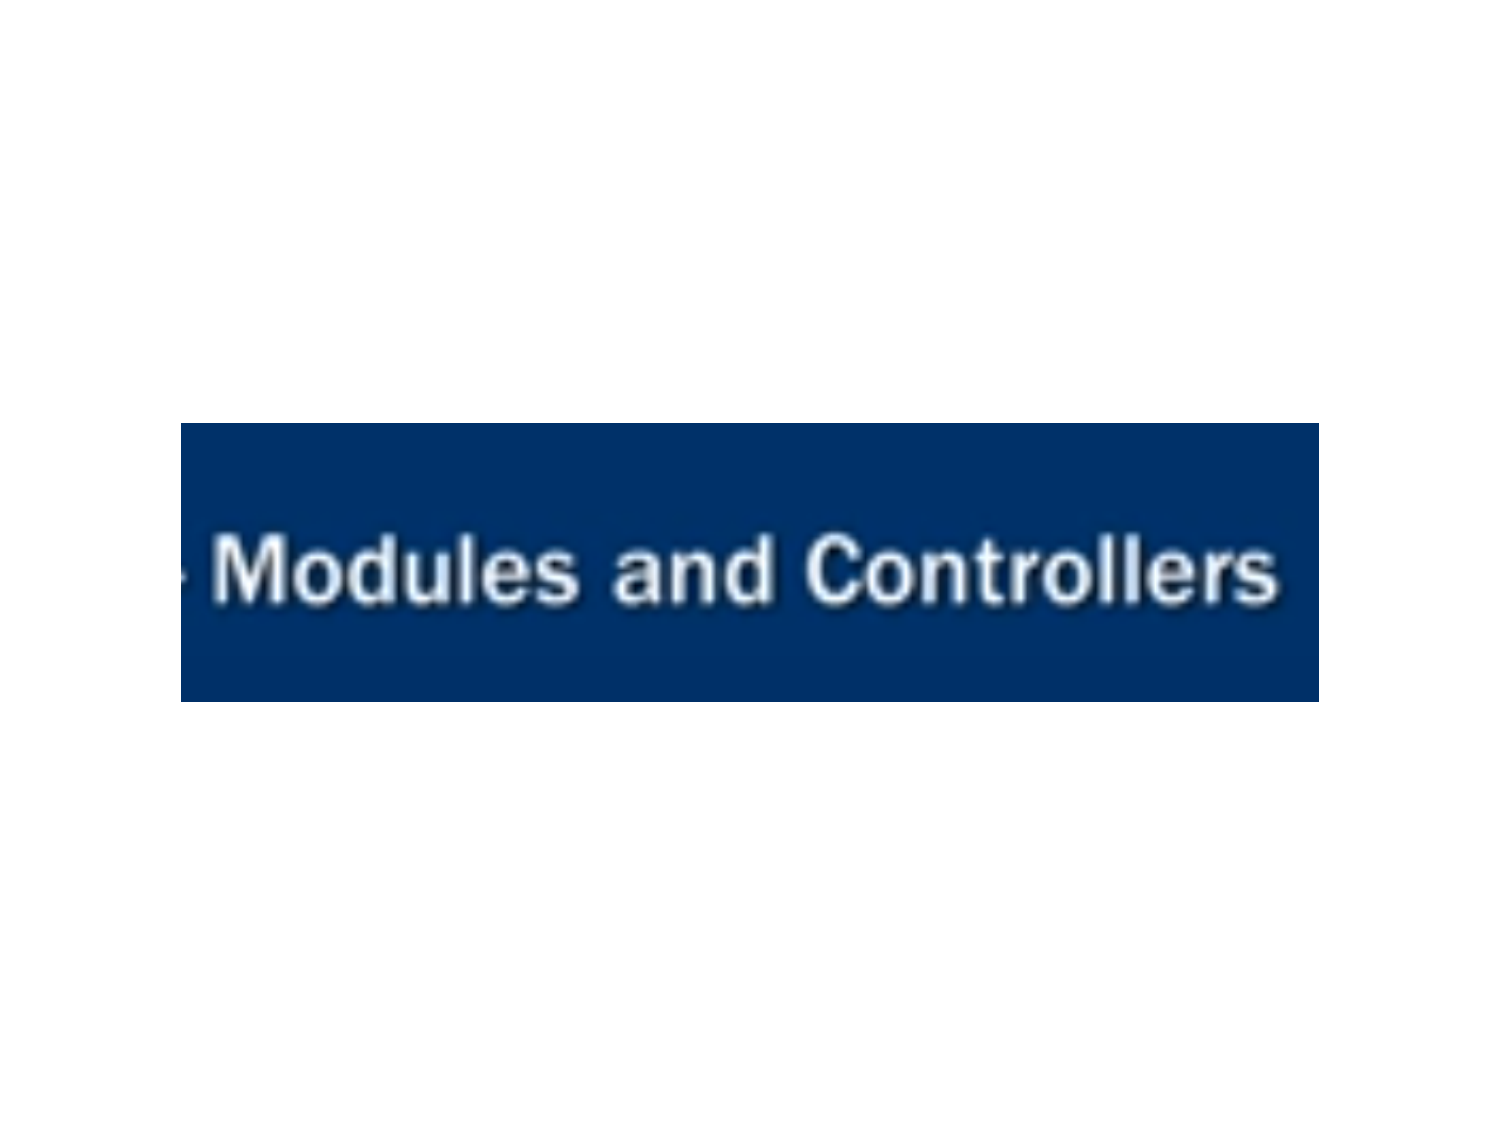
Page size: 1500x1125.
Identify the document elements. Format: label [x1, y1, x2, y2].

picture [181, 423, 1319, 702]
